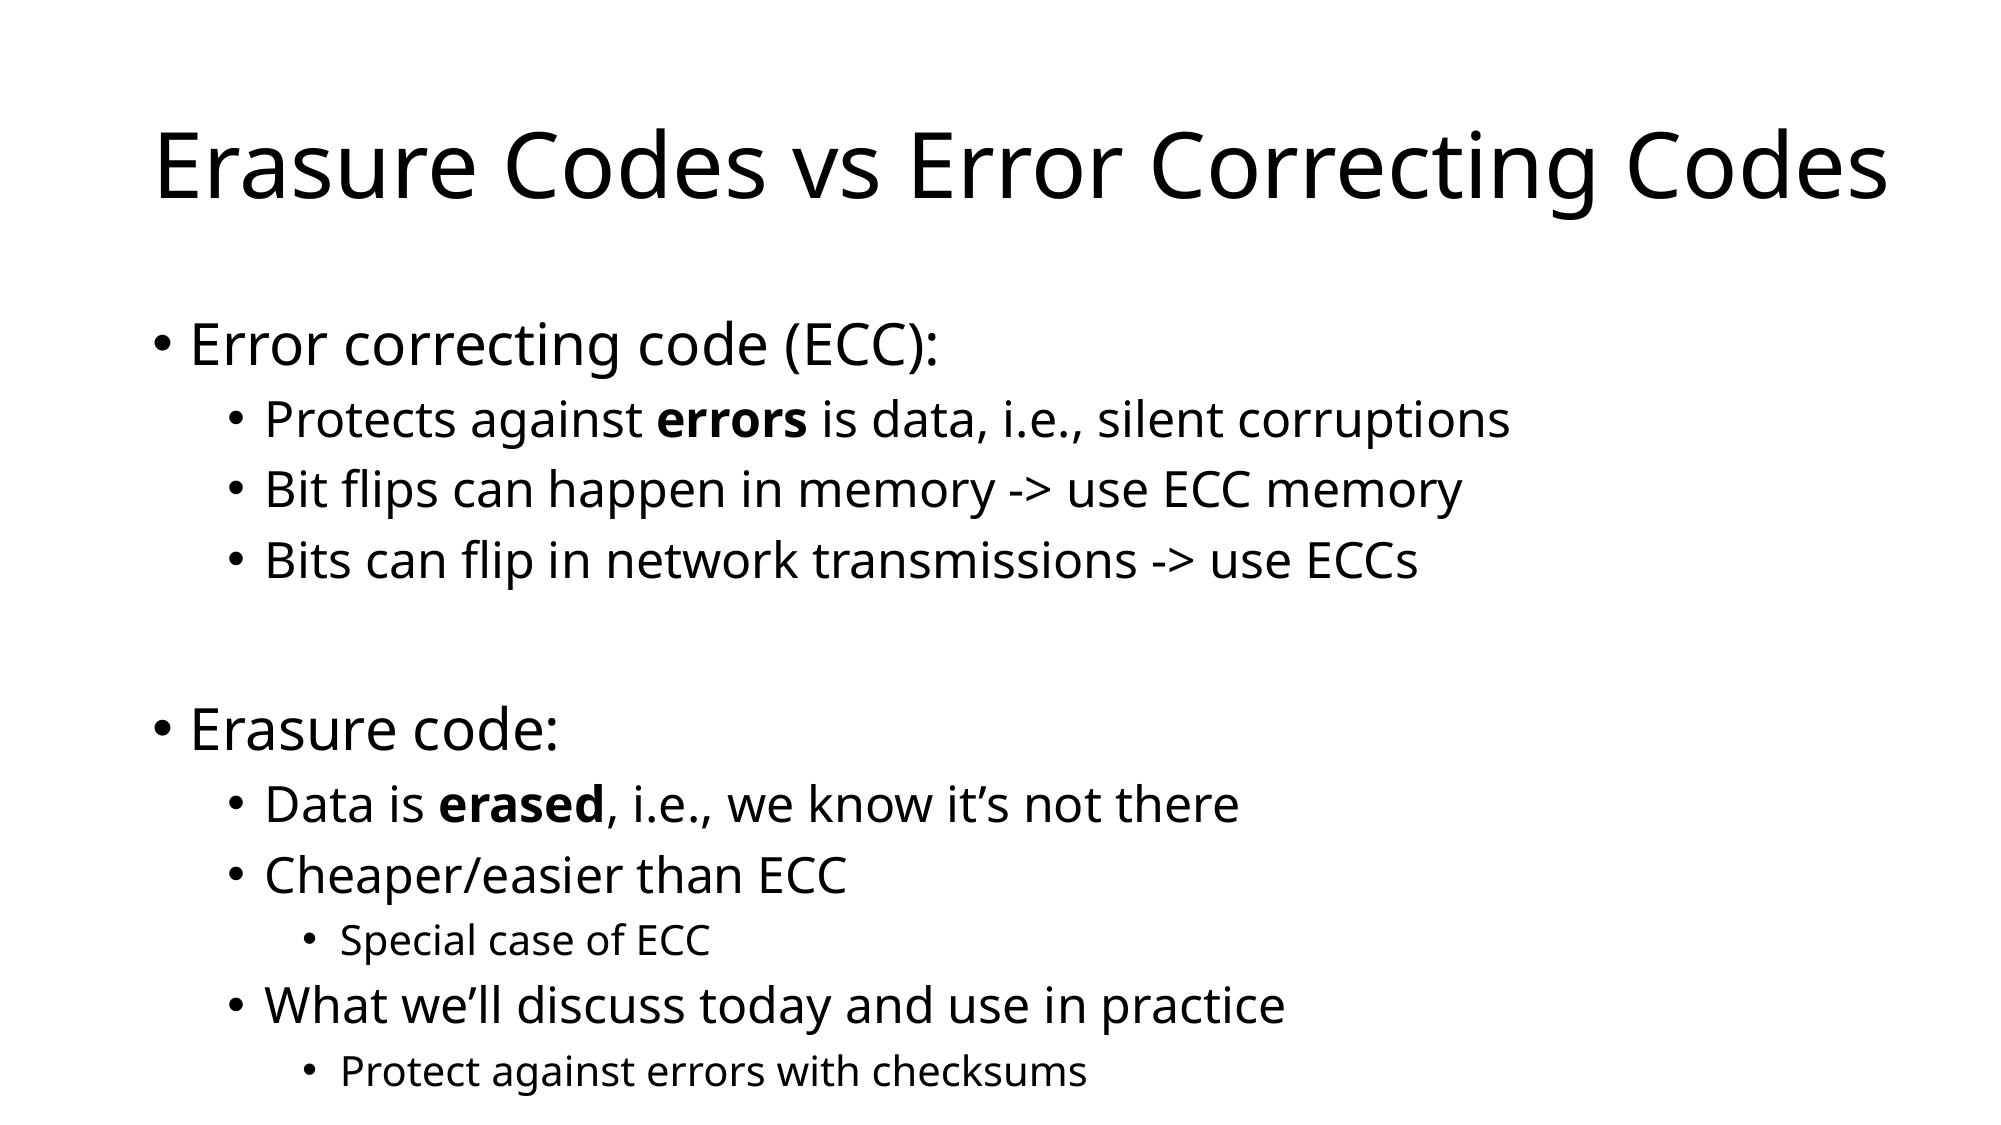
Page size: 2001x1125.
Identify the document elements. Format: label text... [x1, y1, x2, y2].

list Error correcting code (ECC): Protects against errors is data, i.e., silent corruptions Bit flips can happen in memory -> use ECC memory Bits can flip in network transmissions -> use ECCs Erasure code: Data is erased, i.e., we know it’s not there Cheaper/easier than ECC Special case of ECC What we’ll discuss today and use in practice Protect against errors with checksums [137, 299, 1863, 1125]
title Erasure Codes vs Error Correcting Codes [137, 59, 1978, 278]
